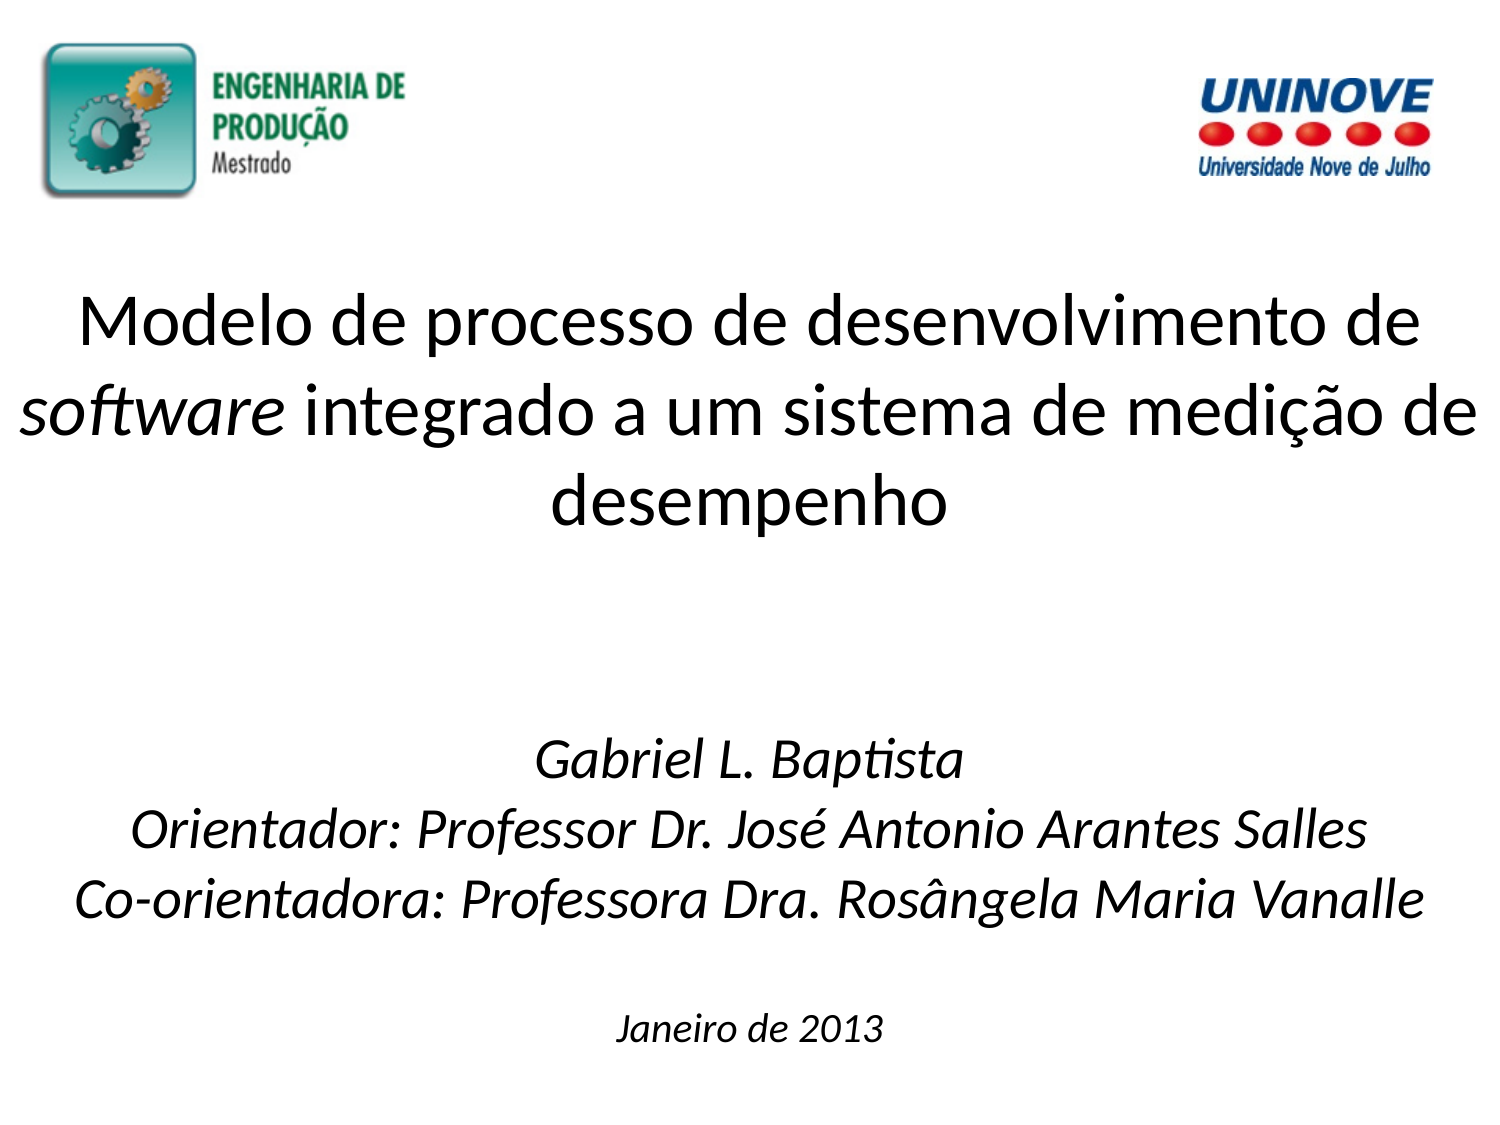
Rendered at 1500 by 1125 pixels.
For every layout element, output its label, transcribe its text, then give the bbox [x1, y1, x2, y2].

picture [36, 39, 432, 209]
text_box [0, 0, 1500, 220]
title Modelo de processo de desenvolvimento de software integrado a um sistema de medição de desempenho Gabriel L. Baptista Orientador: Professor Dr. José Antonio Arantes Salles Co-orientadora: Professora Dra. Rosângela Maria Vanalle Janeiro de 2013 [0, 220, 1500, 1125]
picture [1198, 77, 1434, 176]
